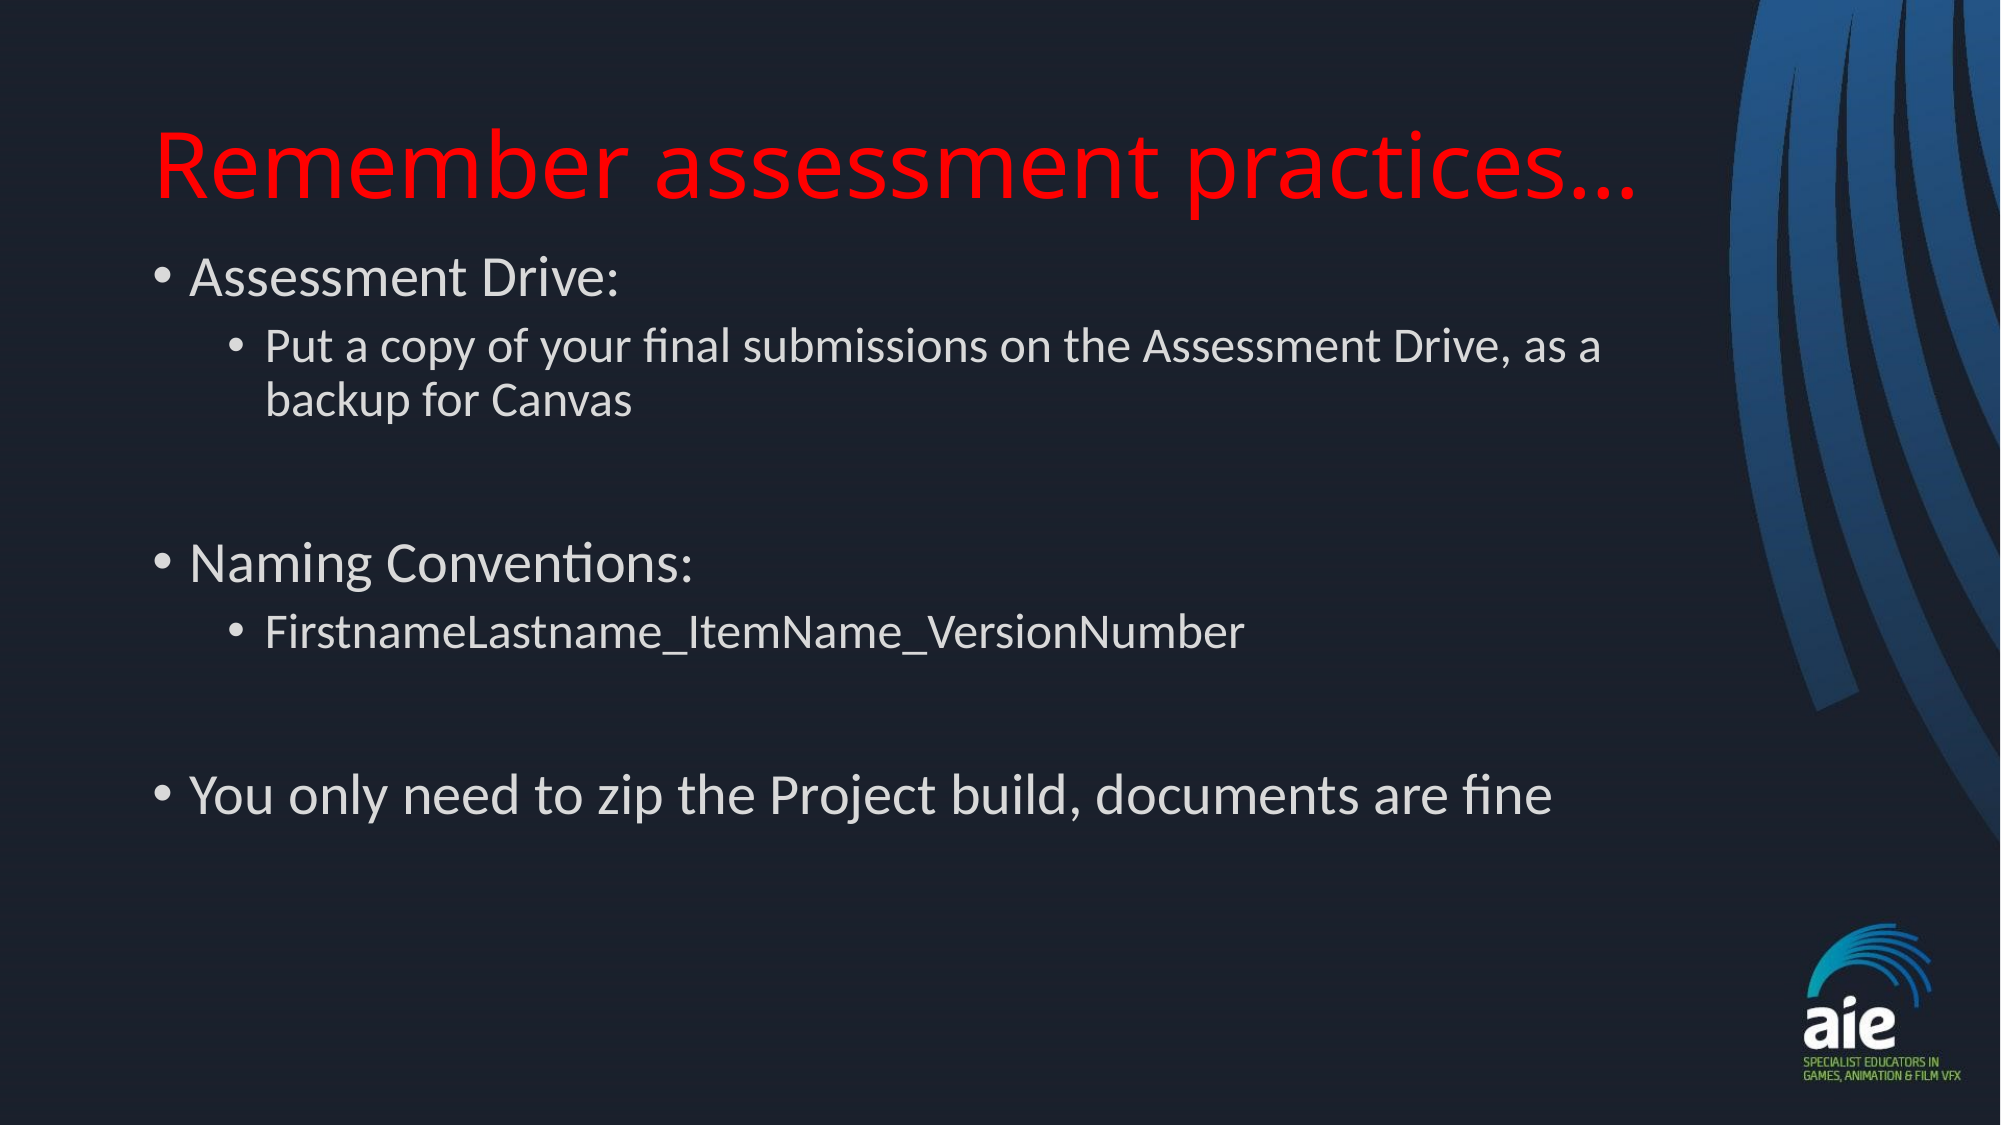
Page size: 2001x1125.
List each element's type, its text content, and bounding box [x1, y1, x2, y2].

picture [0, 0, 2001, 1125]
title Remember assessment practices… [137, 59, 1716, 239]
list Assessment Drive: Put a copy of your final submissions on the Assessment Drive, as a backup for Canvas Naming Conventions: FirstnameLastname_ItemName_VersionNumber You only need to zip the Project build, documents are fine [137, 239, 1716, 1014]
